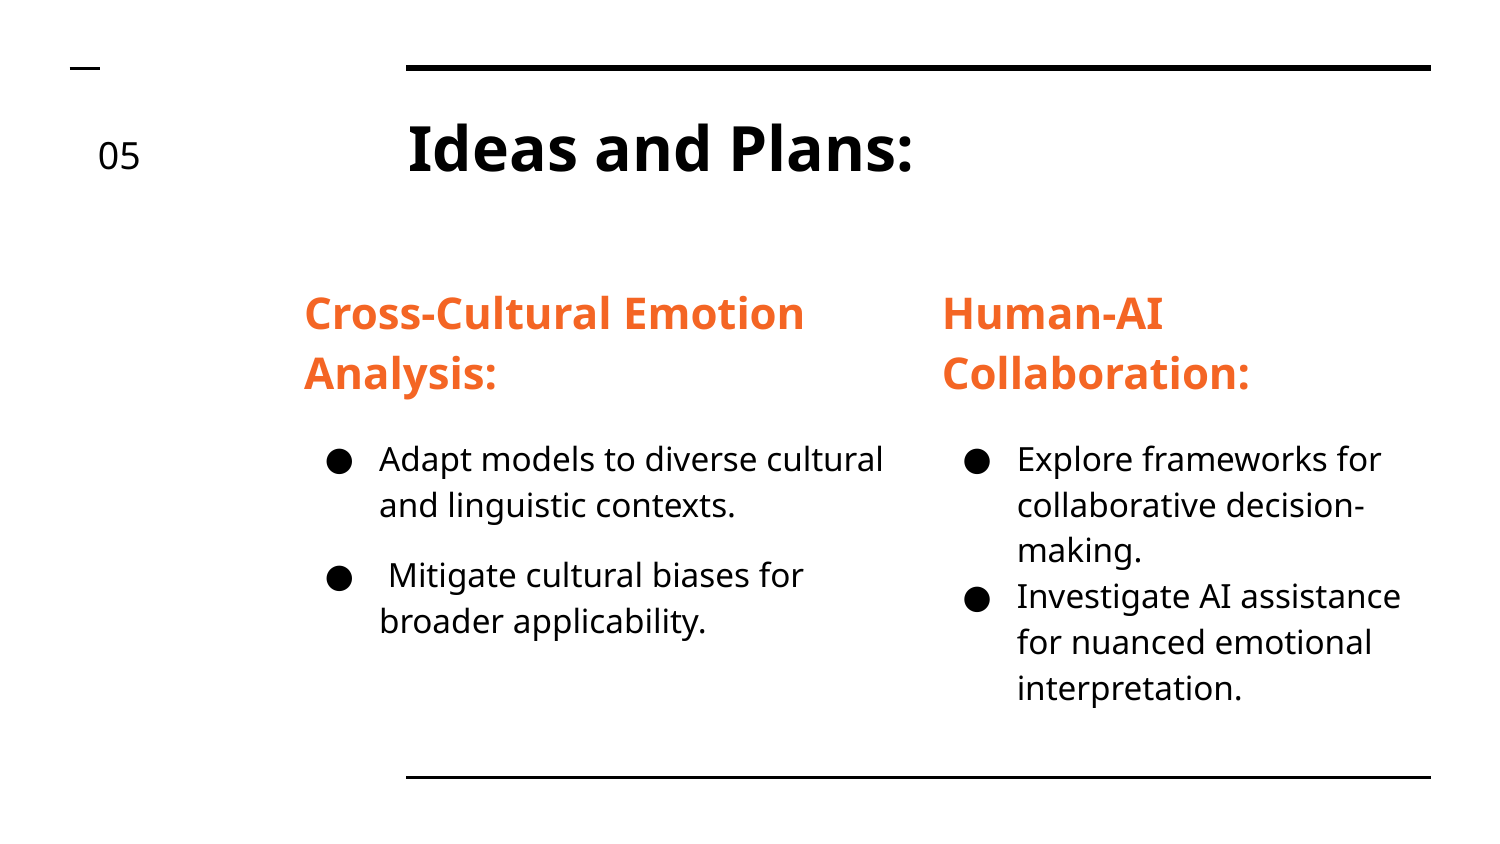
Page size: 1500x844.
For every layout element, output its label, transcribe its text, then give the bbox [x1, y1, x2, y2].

text_box 05 [82, 116, 166, 159]
list Cross-Cultural Emotion Analysis: Adapt models to diverse cultural and linguistic contexts. Mitigate cultural biases for broader applicability. [289, 262, 920, 756]
title Ideas and Plans: [393, 94, 1431, 199]
list Human-AI Collaboration: Explore frameworks for collaborative decision-making. Investigate AI assistance for nuanced emotional interpretation. [926, 262, 1431, 756]
